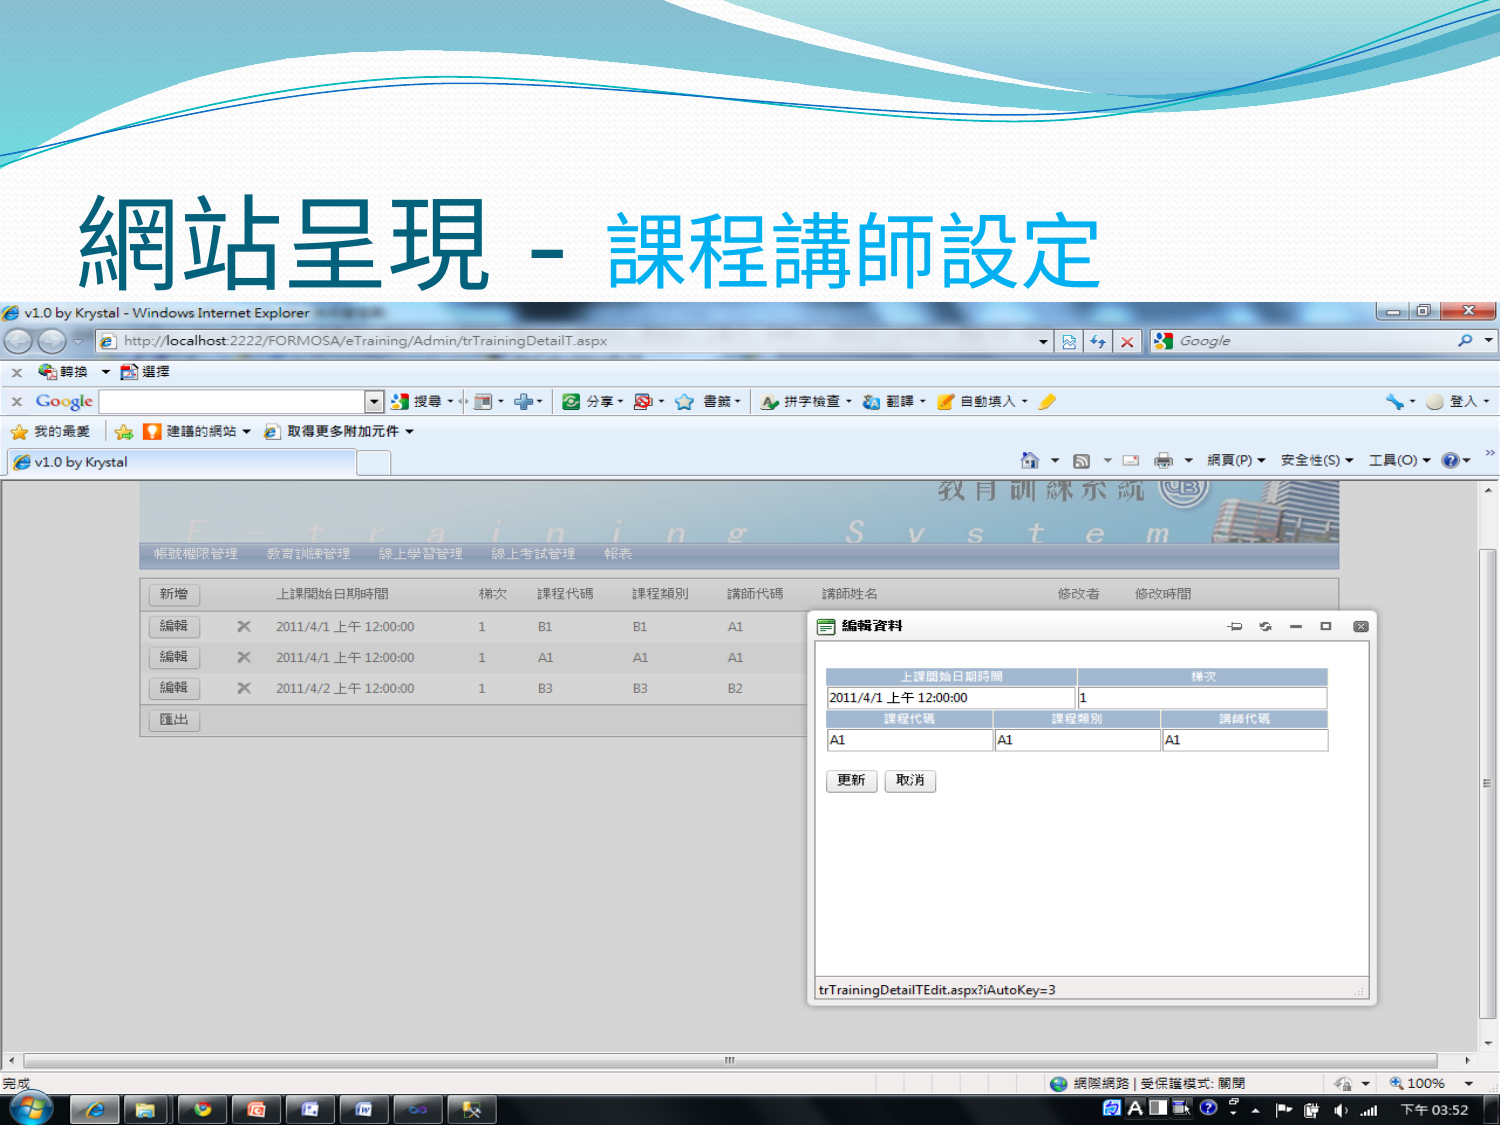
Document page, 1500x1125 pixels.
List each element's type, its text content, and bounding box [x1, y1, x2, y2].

title 網站呈現-課程講師設定 [75, 115, 1425, 302]
picture [0, 302, 1500, 1125]
